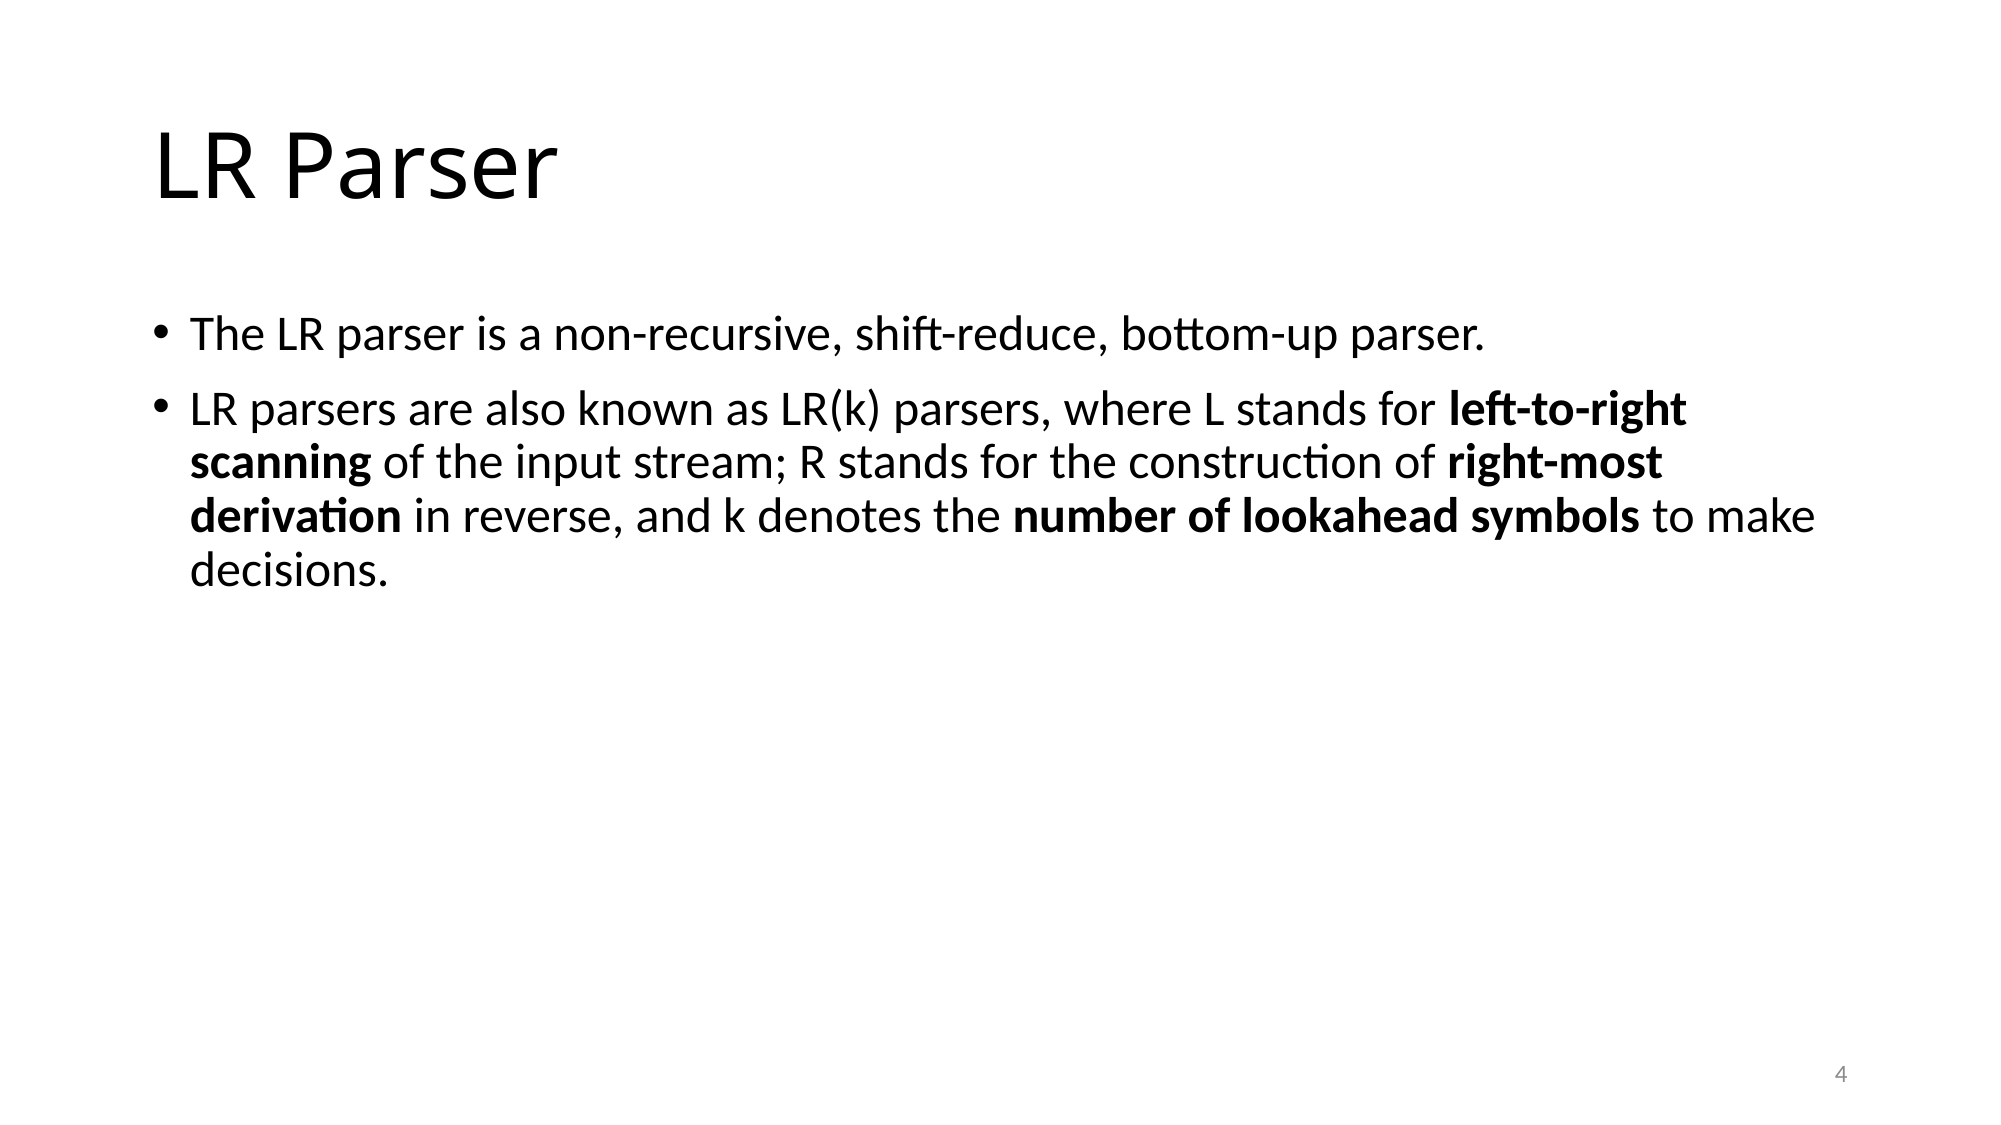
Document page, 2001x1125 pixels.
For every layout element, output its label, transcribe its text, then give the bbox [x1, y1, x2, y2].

slide_number 4 [1412, 1042, 1863, 1103]
title LR Parser [137, 59, 1863, 278]
list The LR parser is a non-recursive, shift-reduce, bottom-up parser. LR parsers are also known as LR(k) parsers, where L stands for left-to-right scanning of the input stream; R stands for the construction of right-most derivation in reverse, and k denotes the number of lookahead symbols to make decisions. [137, 299, 1863, 1014]
